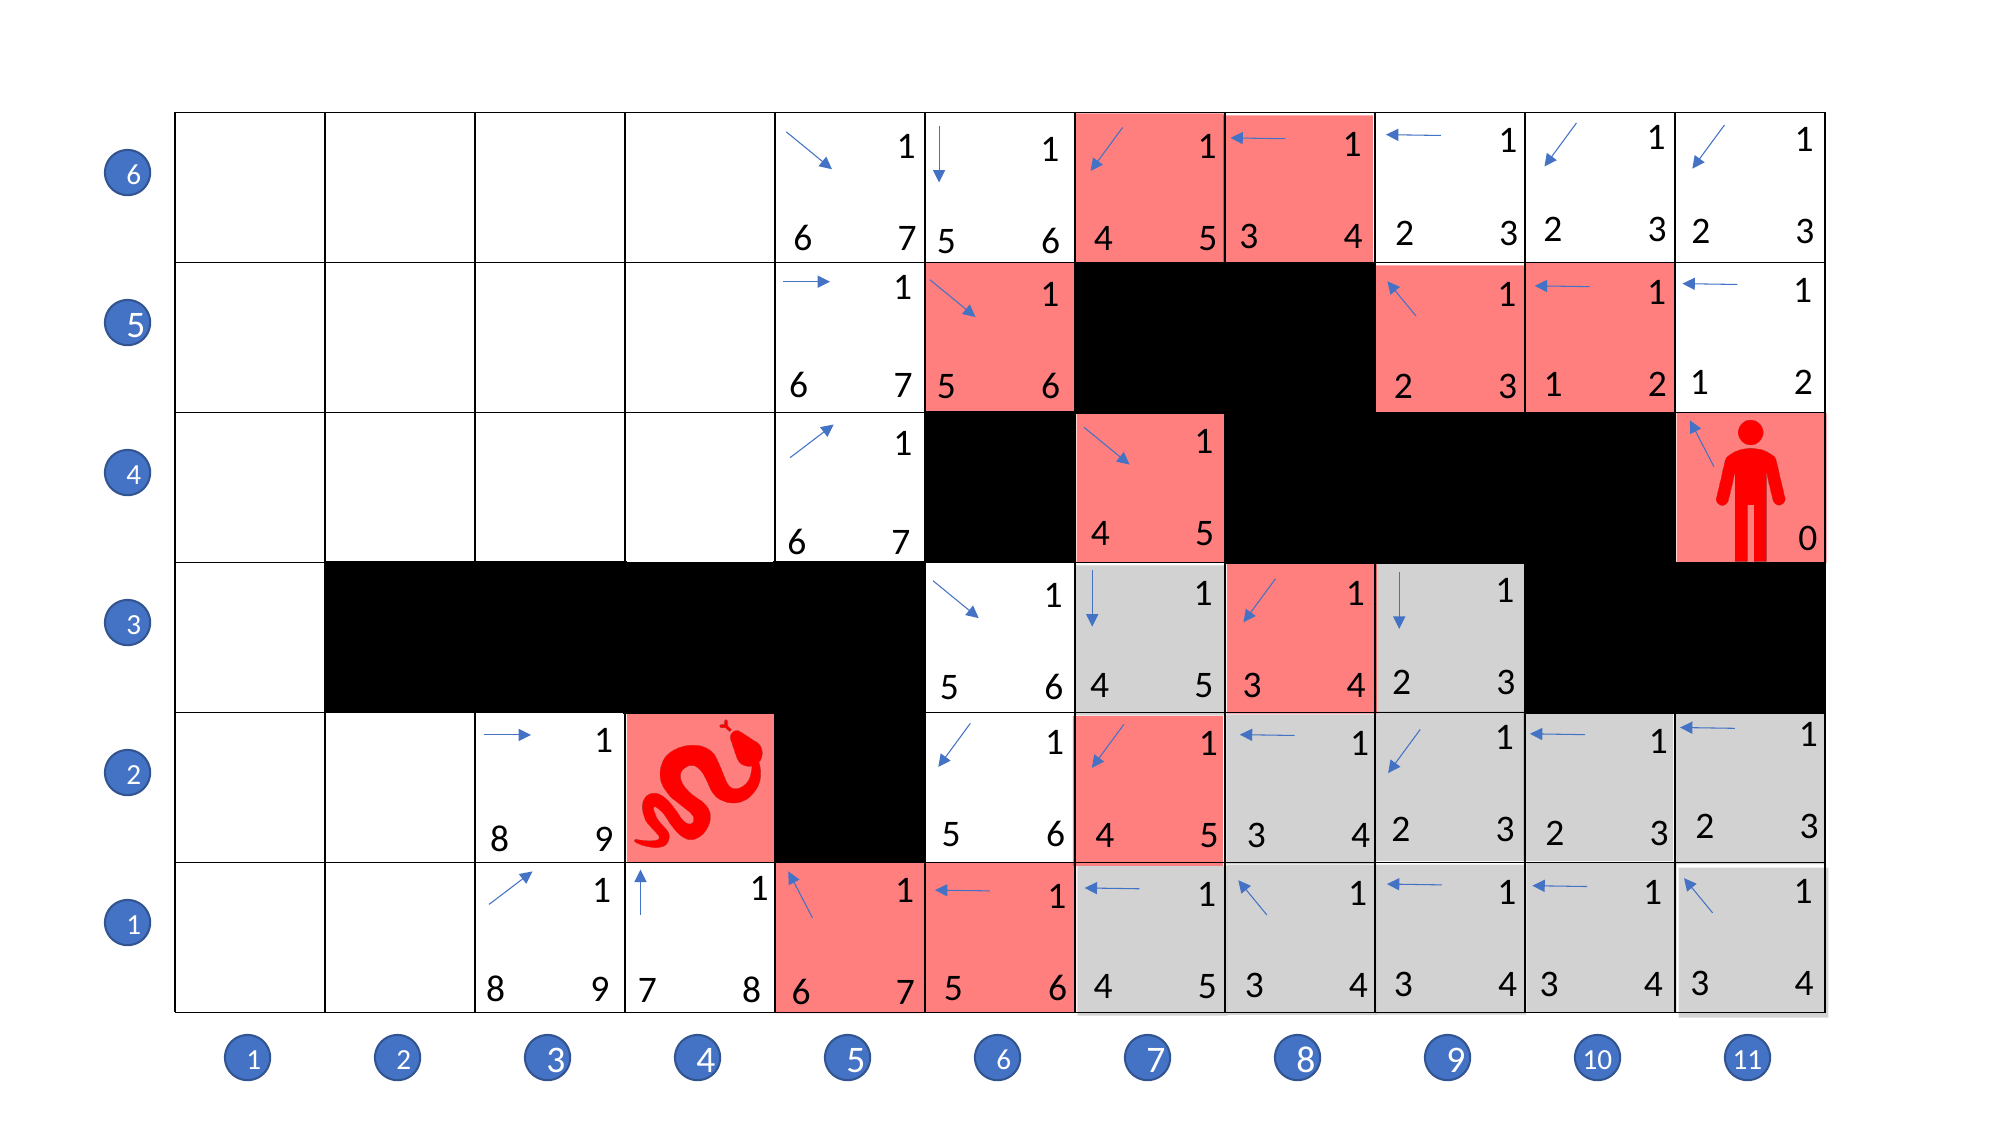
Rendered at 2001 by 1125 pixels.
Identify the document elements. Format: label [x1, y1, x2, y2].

text_box [104, 104, 1831, 1081]
